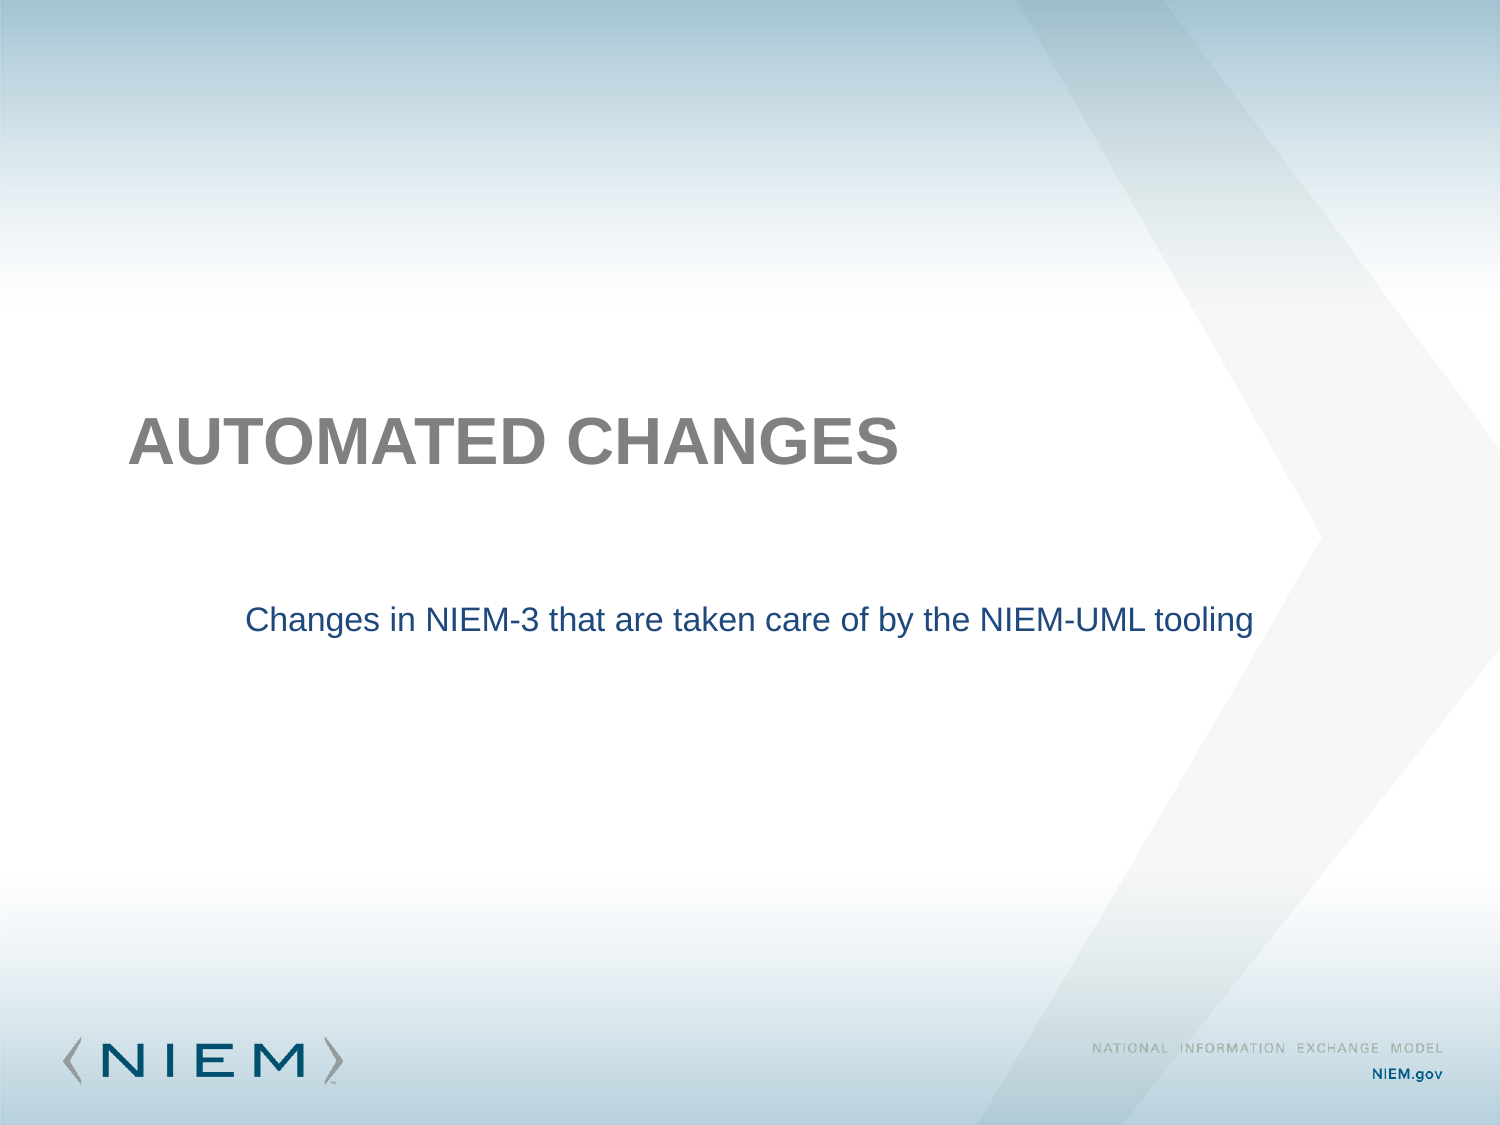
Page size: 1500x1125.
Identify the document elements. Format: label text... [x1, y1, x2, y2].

picture [0, 0, 1500, 1125]
title Automated changes [112, 405, 1388, 567]
subtitle Changes in NIEM-3 that are taken care of by the NIEM-UML tooling [225, 589, 1275, 671]
